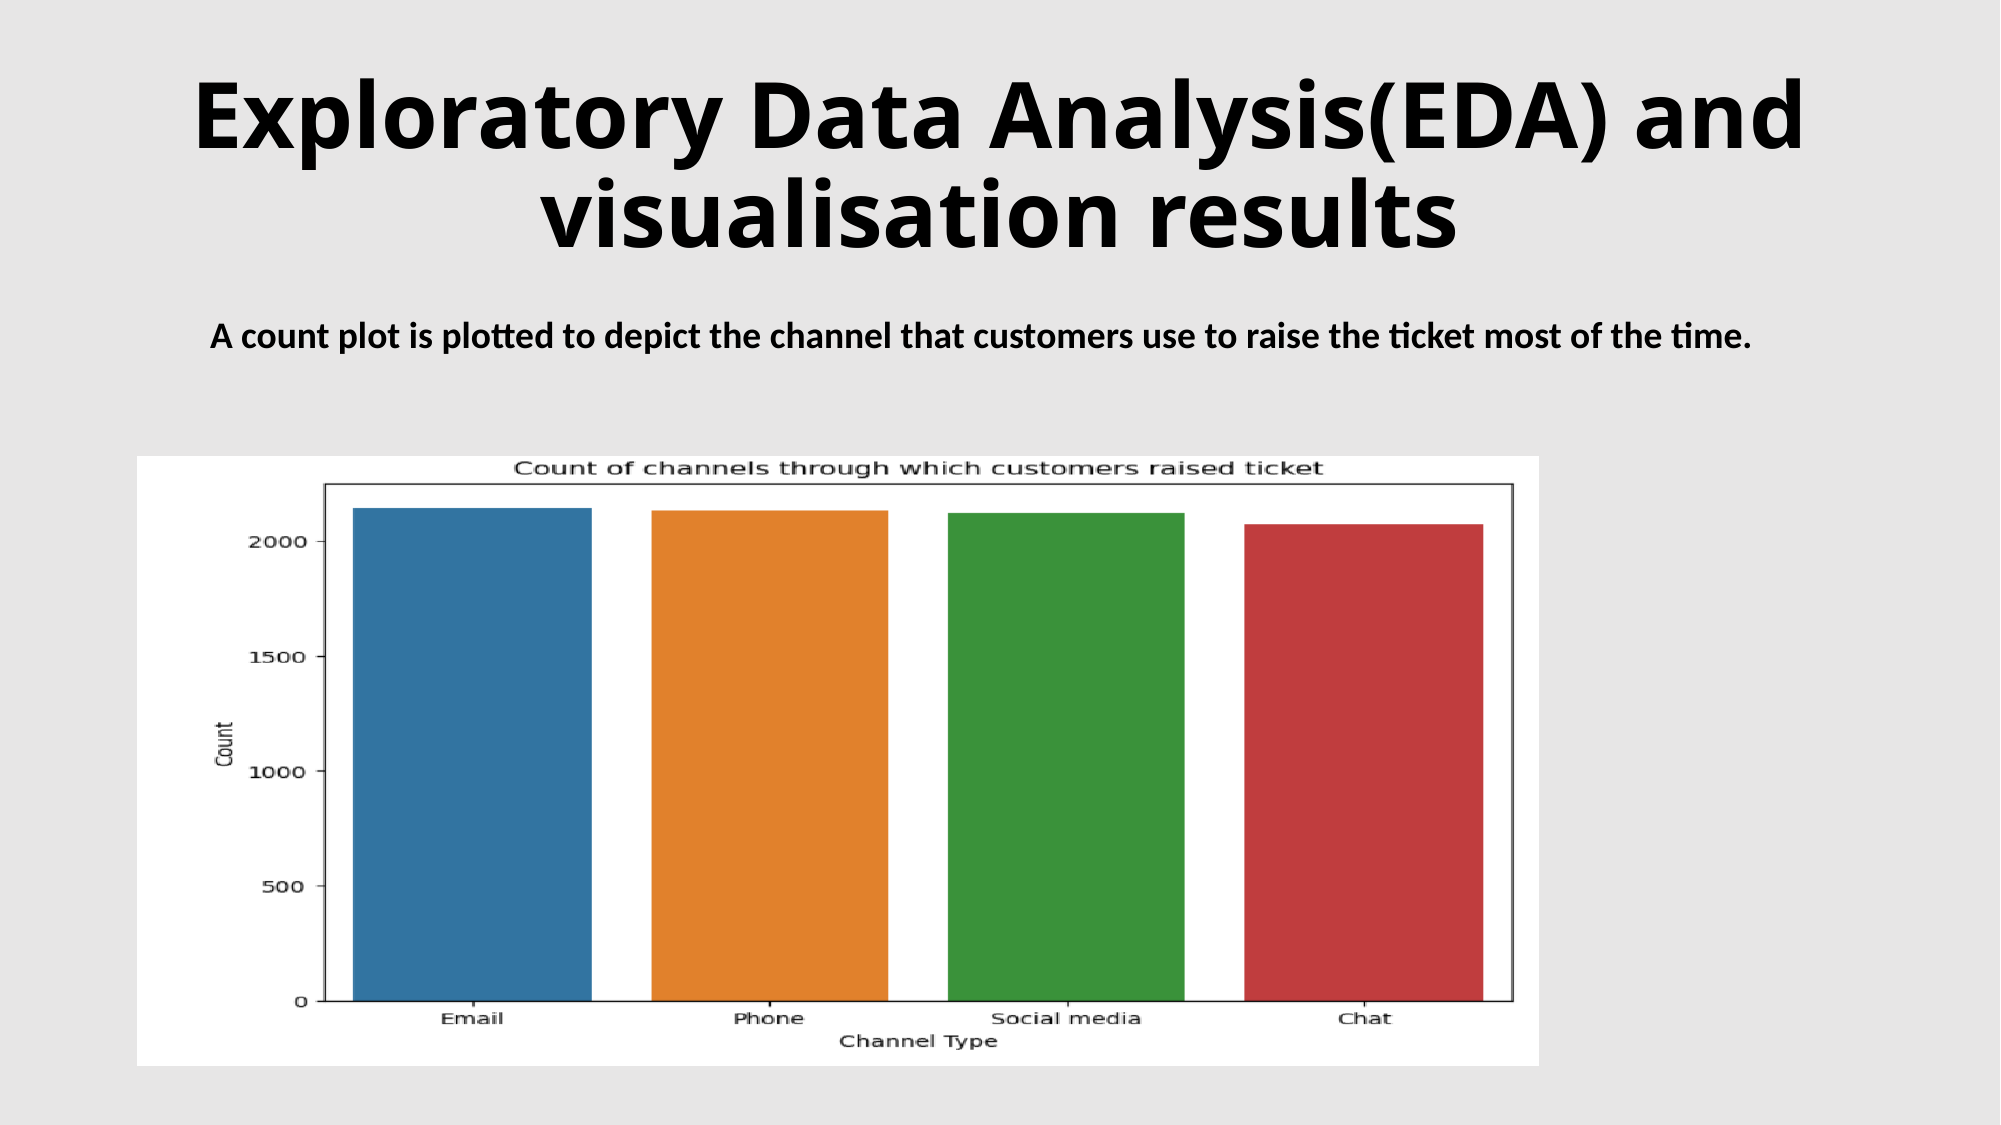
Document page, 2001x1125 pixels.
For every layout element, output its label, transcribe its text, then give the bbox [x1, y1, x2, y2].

title Exploratory Data Analysis(EDA) and visualisation results [137, 59, 1863, 278]
text_box A count plot is plotted to depict the channel that customers use to raise the ticket most of the time. [195, 303, 1807, 364]
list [137, 456, 1539, 1066]
